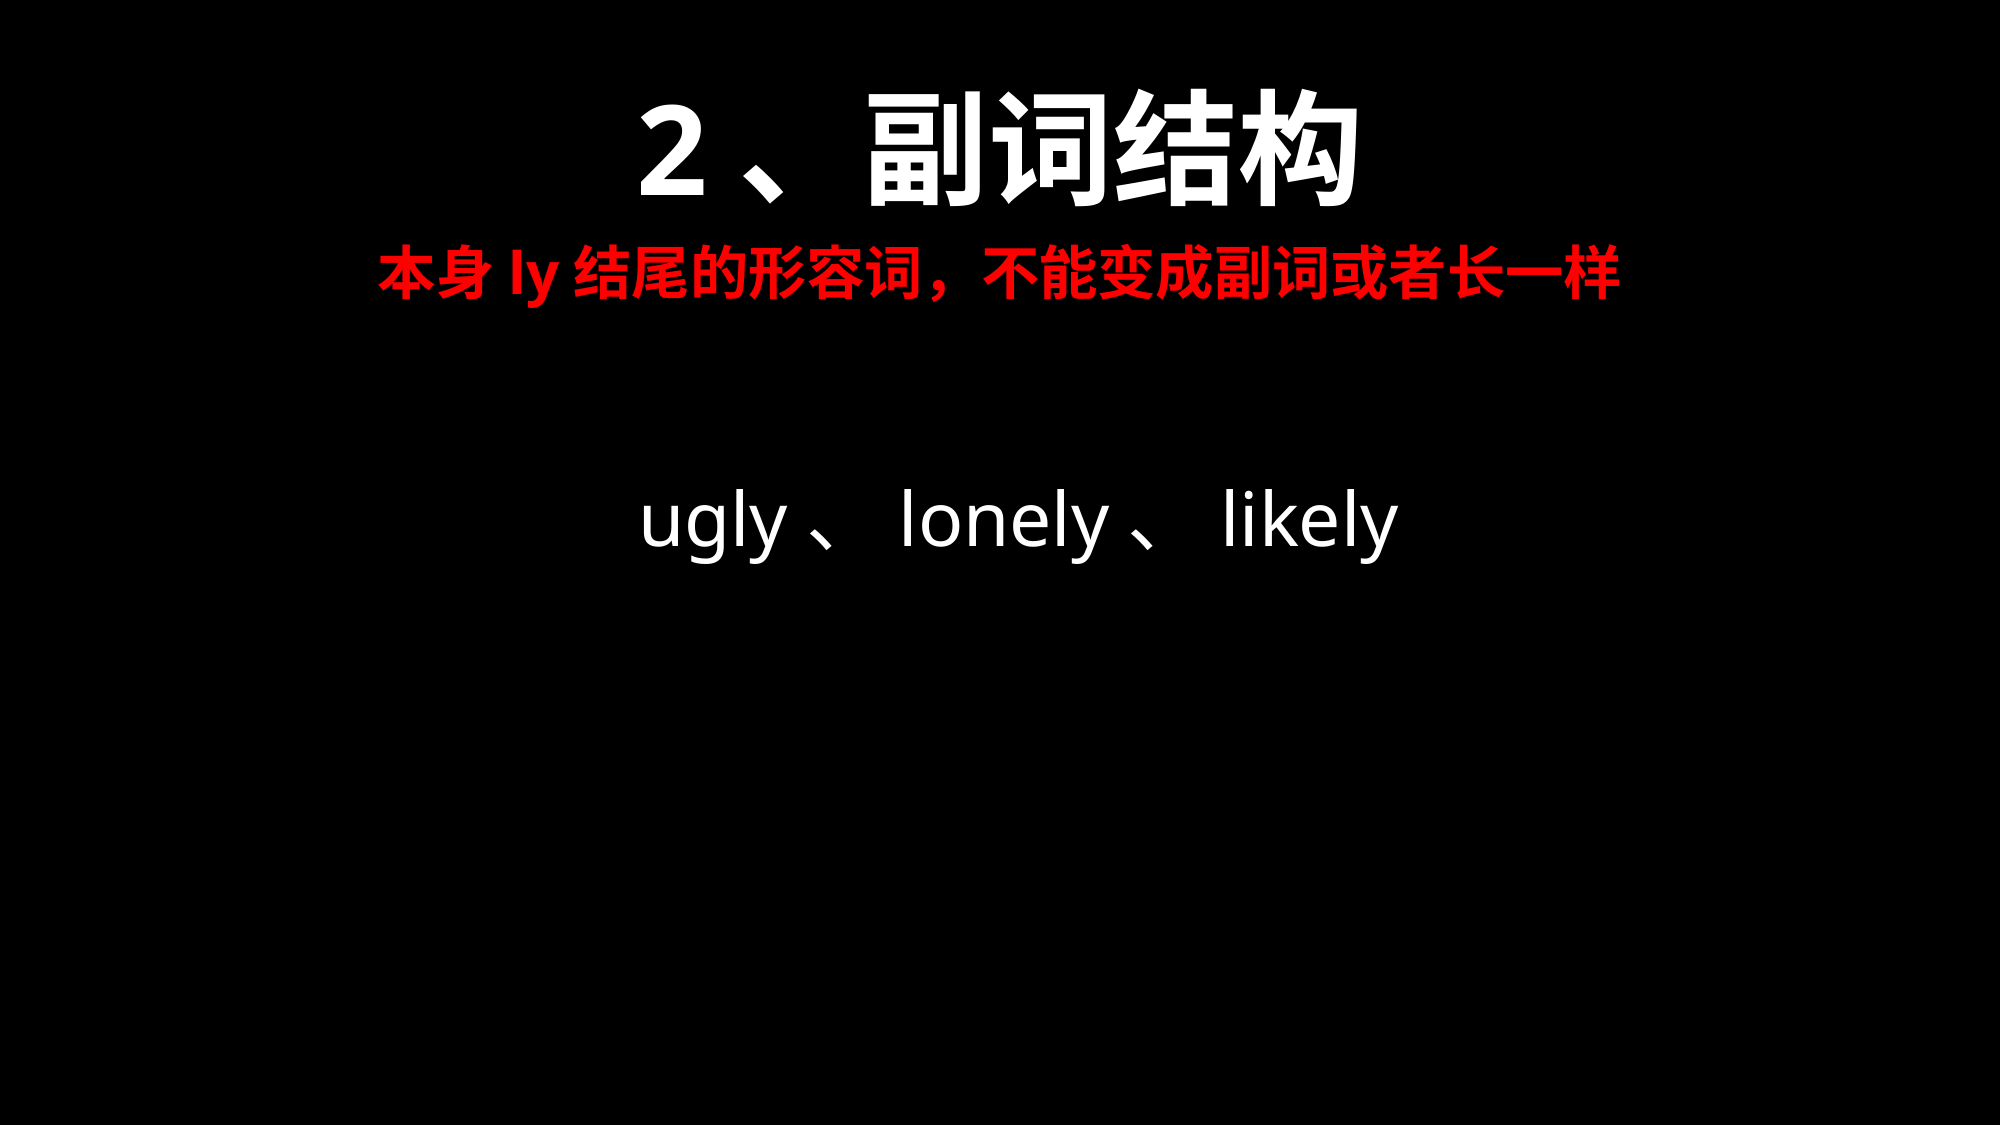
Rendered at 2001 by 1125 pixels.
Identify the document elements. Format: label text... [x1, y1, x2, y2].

text_box 本身ly结尾的形容词，不能变成副词或者长一样 [77, 229, 1922, 315]
text_box 2、副词结构 [622, 62, 1379, 228]
text_box ugly、lonely、likely [77, 463, 1960, 569]
